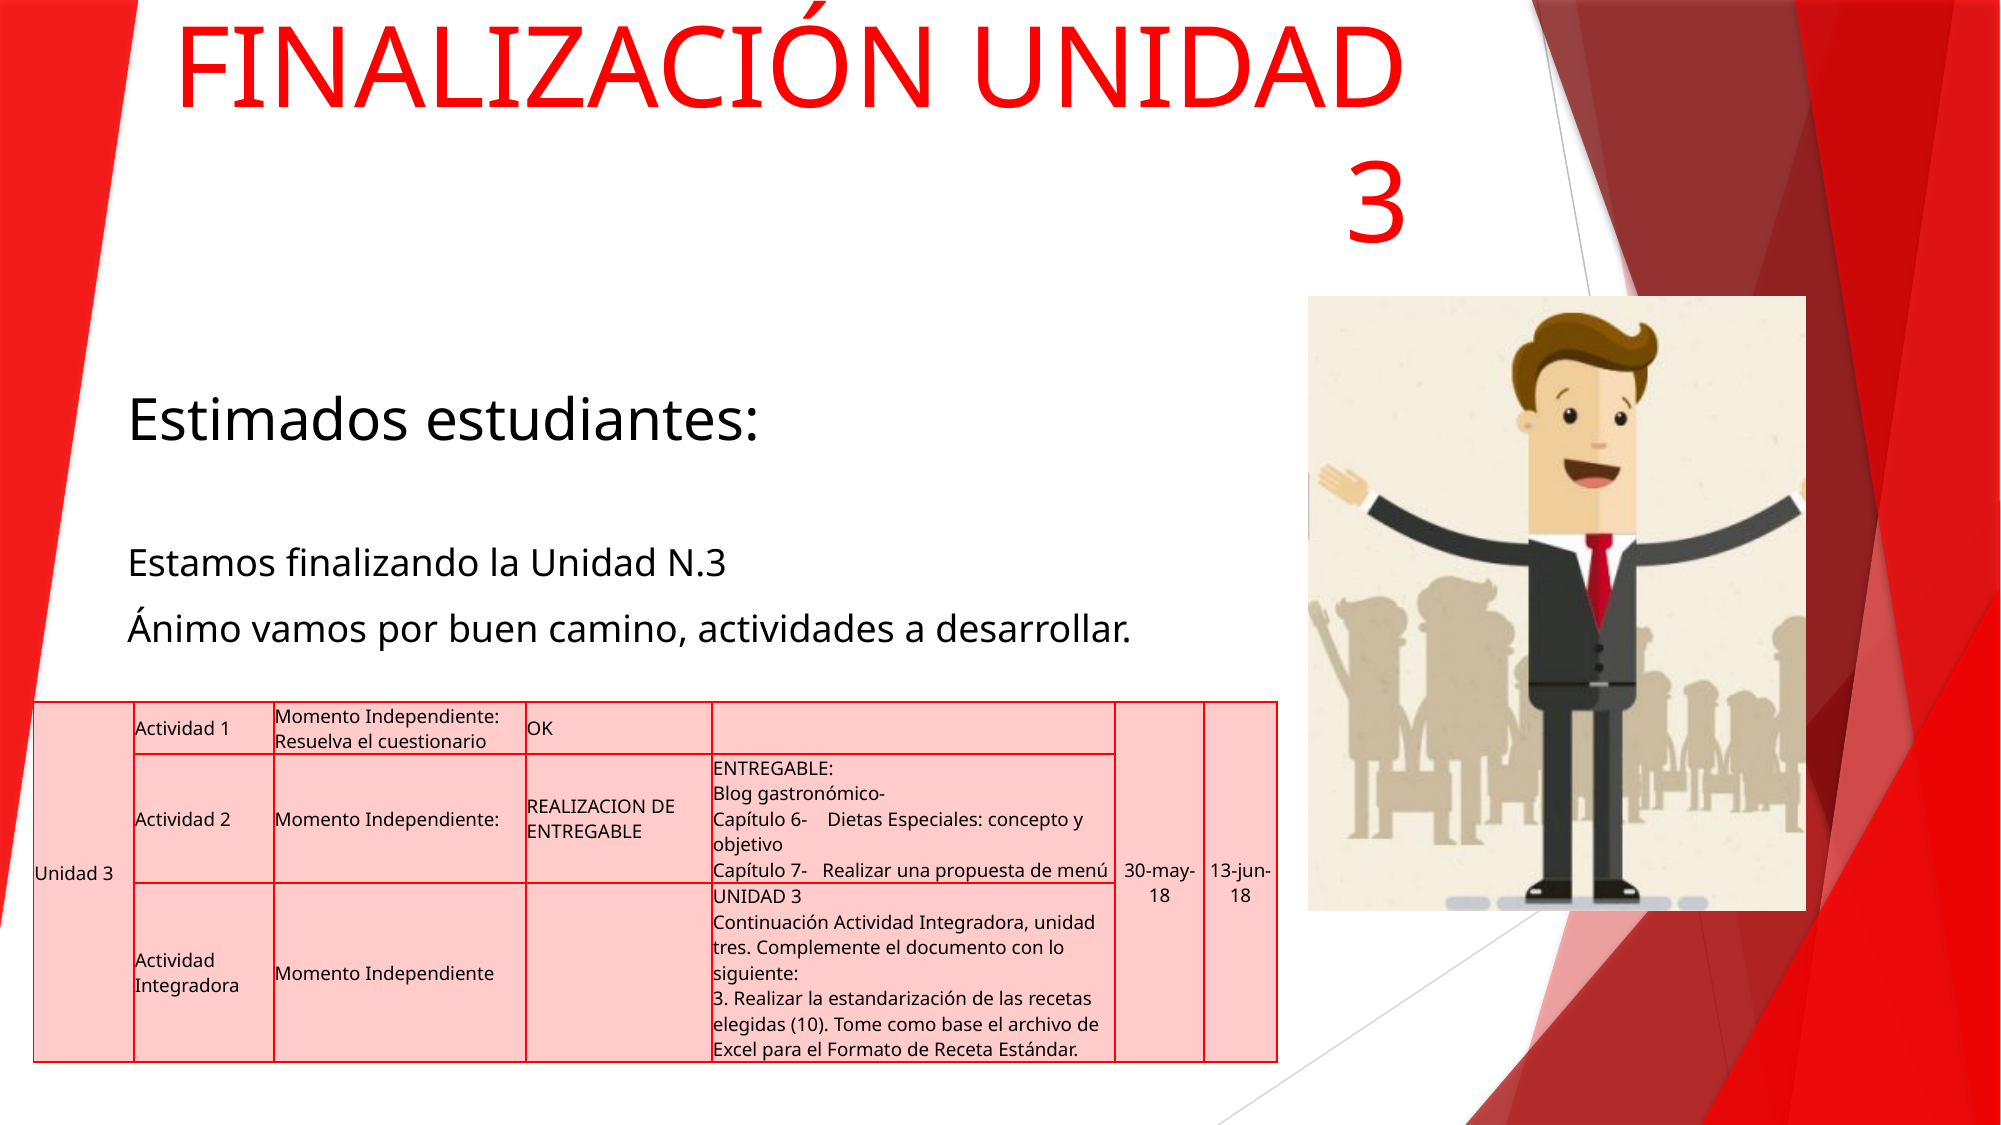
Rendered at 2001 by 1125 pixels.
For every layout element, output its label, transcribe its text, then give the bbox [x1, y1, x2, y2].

subtitle Estimados estudiantes: Estamos finalizando la Unidad N.3 Ánimo vamos por buen camino, actividades a desarrollar. [112, 375, 1163, 701]
table_header 13-jun-18 [1205, 703, 1276, 1061]
table_header Momento Independiente: Resuelva el cuestionario [275, 703, 525, 753]
title FINALIZACIÓN UNIDAD 3 [112, 112, 1425, 273]
table_cell Momento Independiente: [275, 755, 525, 882]
picture [1307, 296, 1806, 912]
table_cell REALIZACION DE ENTREGABLE [527, 755, 711, 882]
table_cell [527, 884, 711, 1061]
table_cell Momento Independiente [275, 884, 525, 1061]
table_header Actividad 1 [135, 703, 273, 753]
table_cell Actividad 2 [135, 755, 273, 882]
table_cell ENTREGABLE: Blog gastronómico- Capítulo 6- Dietas Especiales: concepto y objetivo Capítulo 7- Realizar una propuesta de menú [713, 755, 1114, 882]
table_cell UNIDAD 3 Continuación Actividad Integradora, unidad tres. Complemente el documento con lo siguiente: 3. Realizar la estandarización de las recetas elegidas (10). Tome como base el archivo de Excel para el Formato de Receta Estándar. [713, 884, 1114, 1061]
table_cell Actividad Integradora [135, 884, 273, 1061]
table_header OK [527, 703, 711, 753]
table_header [713, 703, 1114, 753]
table_header 30-may-18 [1116, 703, 1203, 1061]
table_header Unidad 3 [34, 703, 133, 1061]
